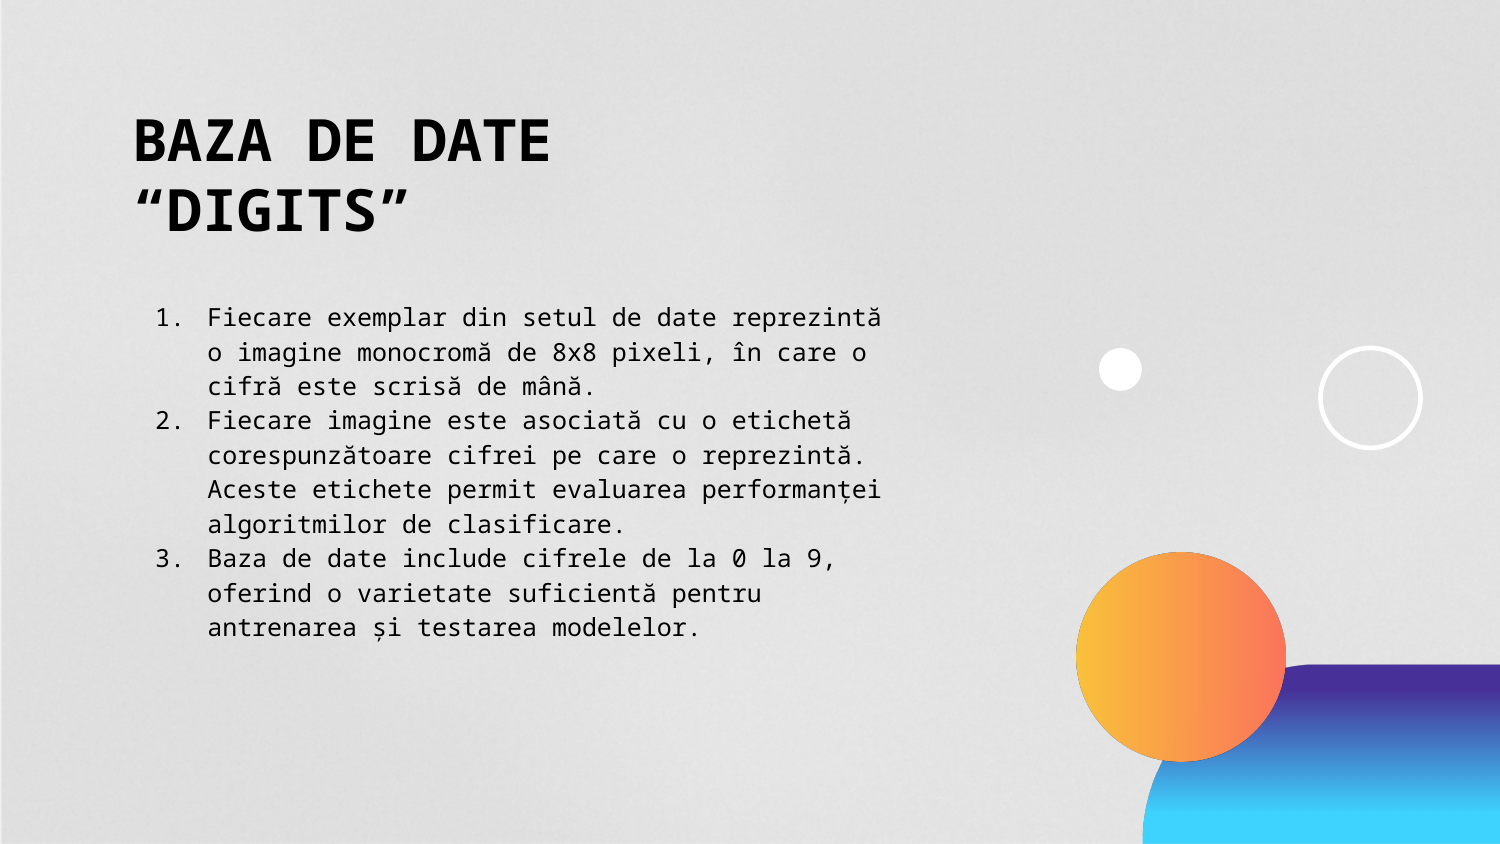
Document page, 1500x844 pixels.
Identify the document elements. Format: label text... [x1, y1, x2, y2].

text_box [1320, 347, 1421, 448]
title BAZA DE DATE “DIGITS” [117, 87, 820, 269]
picture [1076, 552, 1500, 844]
list Fiecare exemplar din setul de date reprezintă o imagine monocromă de 8x8 pixeli, în care o cifră este scrisă de mână. Fiecare imagine este asociată cu o etichetă corespunzătoare cifrei pe care o reprezintă. Aceste etichete permit evaluarea performanței algoritmilor de clasificare. Baza de date include cifrele de la 0 la 9, oferind o varietate suficientă pentru antrenarea și testarea modelelor. [117, 282, 899, 758]
text_box [1098, 347, 1142, 391]
